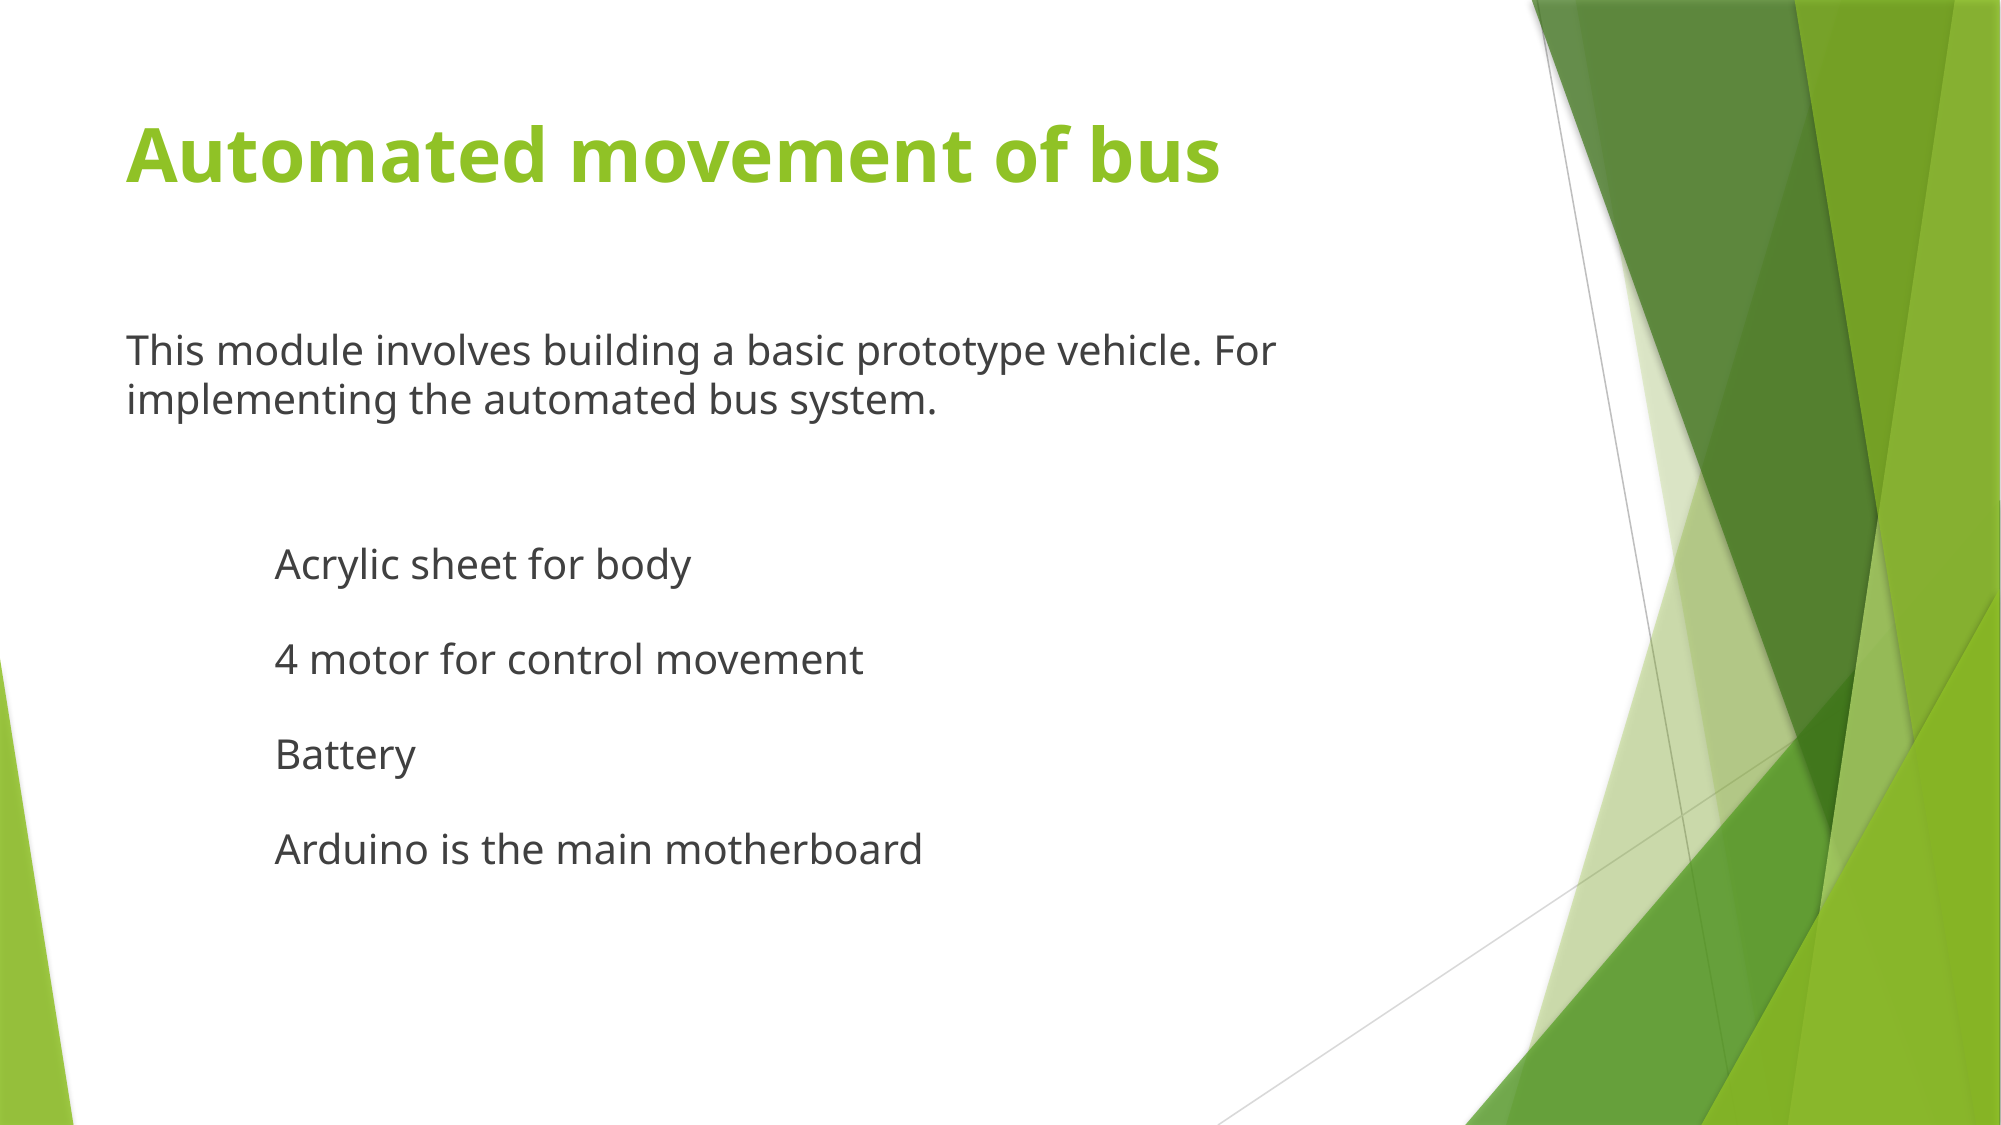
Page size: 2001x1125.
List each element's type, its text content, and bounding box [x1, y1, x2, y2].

list This module involves building a basic prototype vehicle. For implementing the automated bus system. Acrylic sheet for body 4 motor for control movement Battery Arduino is the main motherboard [111, 316, 1522, 991]
title Automated movement of bus [111, 99, 1522, 316]
